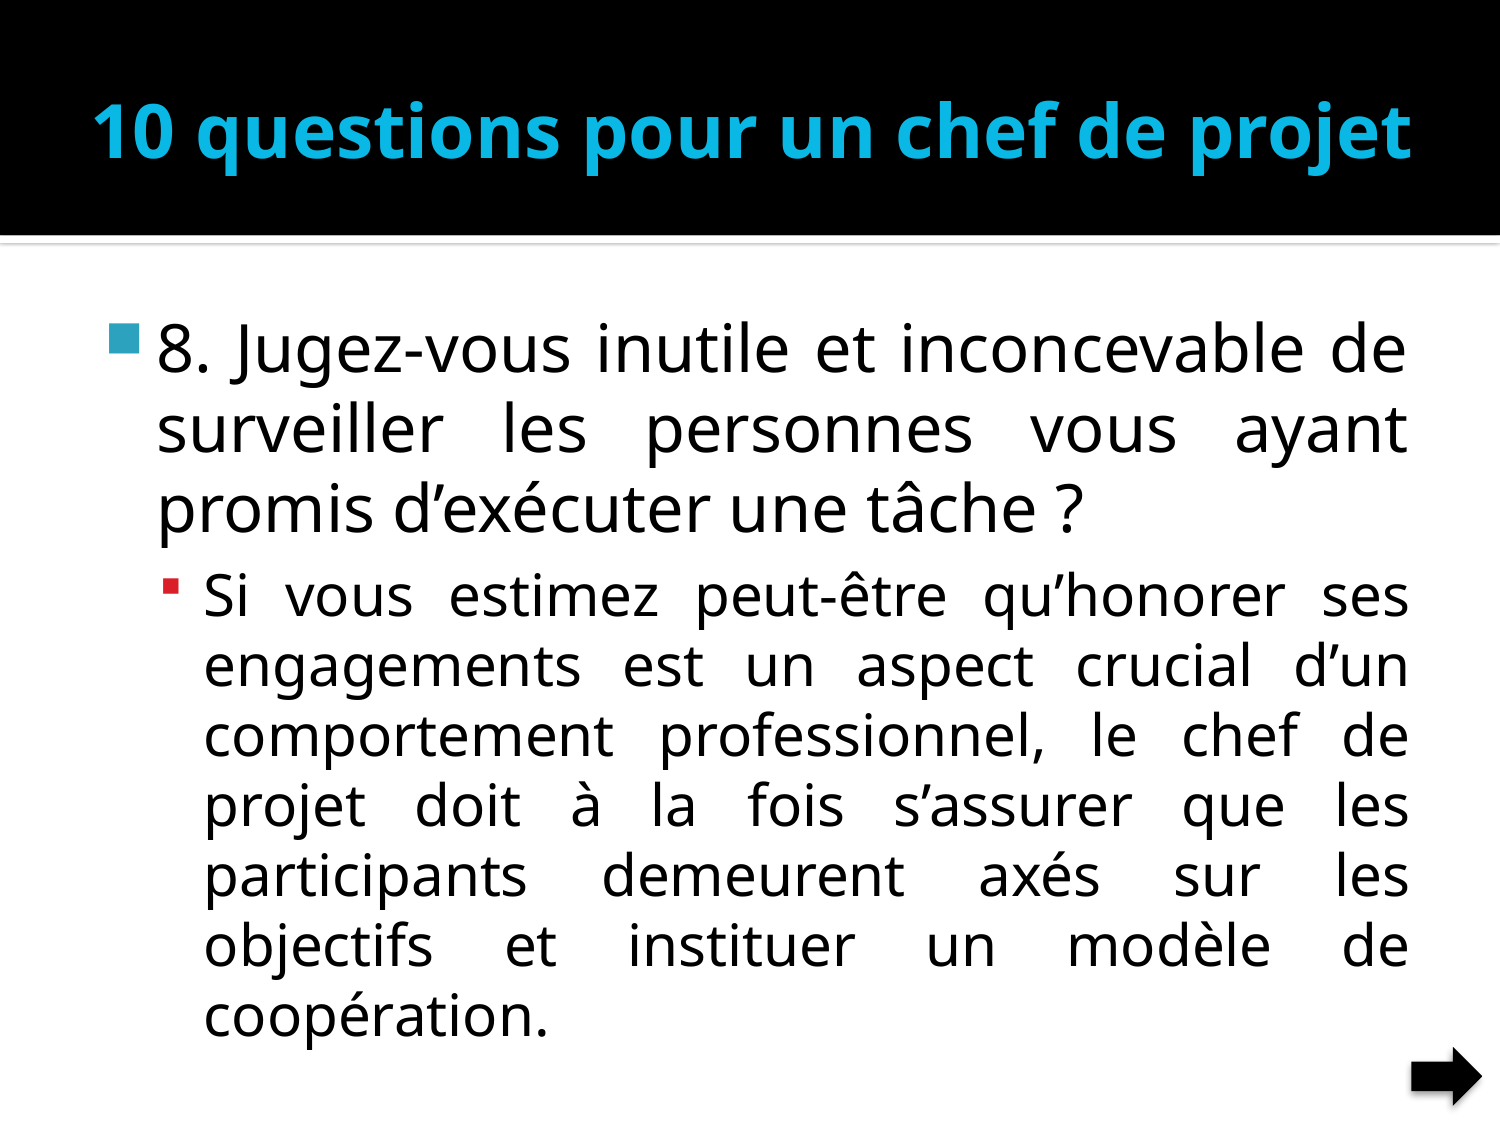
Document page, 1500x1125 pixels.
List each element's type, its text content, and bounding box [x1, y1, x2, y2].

title 10 questions pour un chef de projet [75, 25, 1425, 231]
list 8. Jugez-vous inutile et inconcevable de surveiller les personnes vous ayant promis d’exécuter une tâche ? Si vous estimez peut-être qu’honorer ses engagements est un aspect crucial d’un comportement professionnel, le chef de projet doit à la fois s’assurer que les participants demeurent axés sur les objectifs et instituer un modèle de coopération. [75, 291, 1425, 1050]
text_box [1411, 1046, 1483, 1106]
